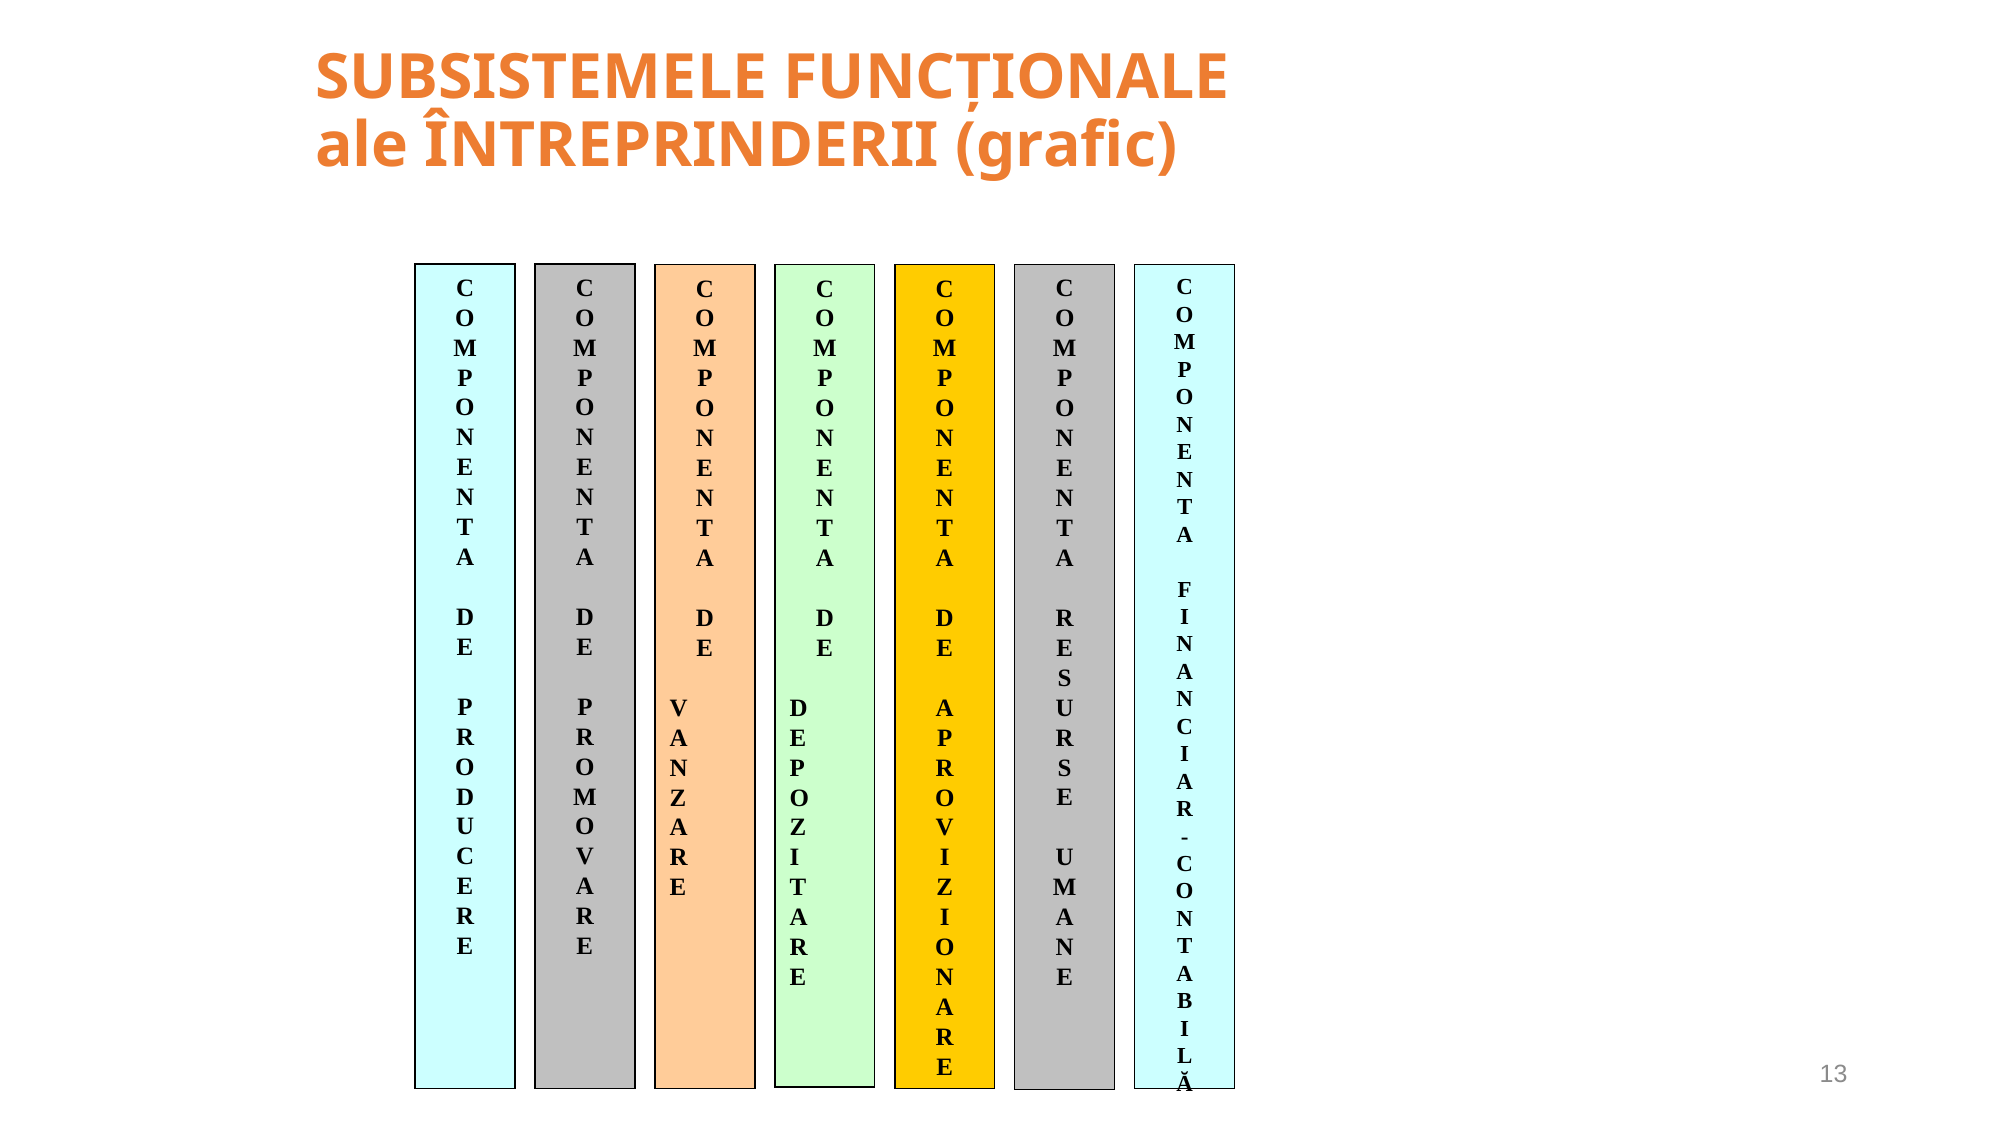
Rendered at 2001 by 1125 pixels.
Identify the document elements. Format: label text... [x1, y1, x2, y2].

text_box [374, 249, 1295, 1103]
title SUBSISTEMELE FUNCŢIONALE ale ÎNTREPRINDERII (grafic) [300, 37, 1650, 188]
slide_number 13 [1412, 1042, 1863, 1103]
